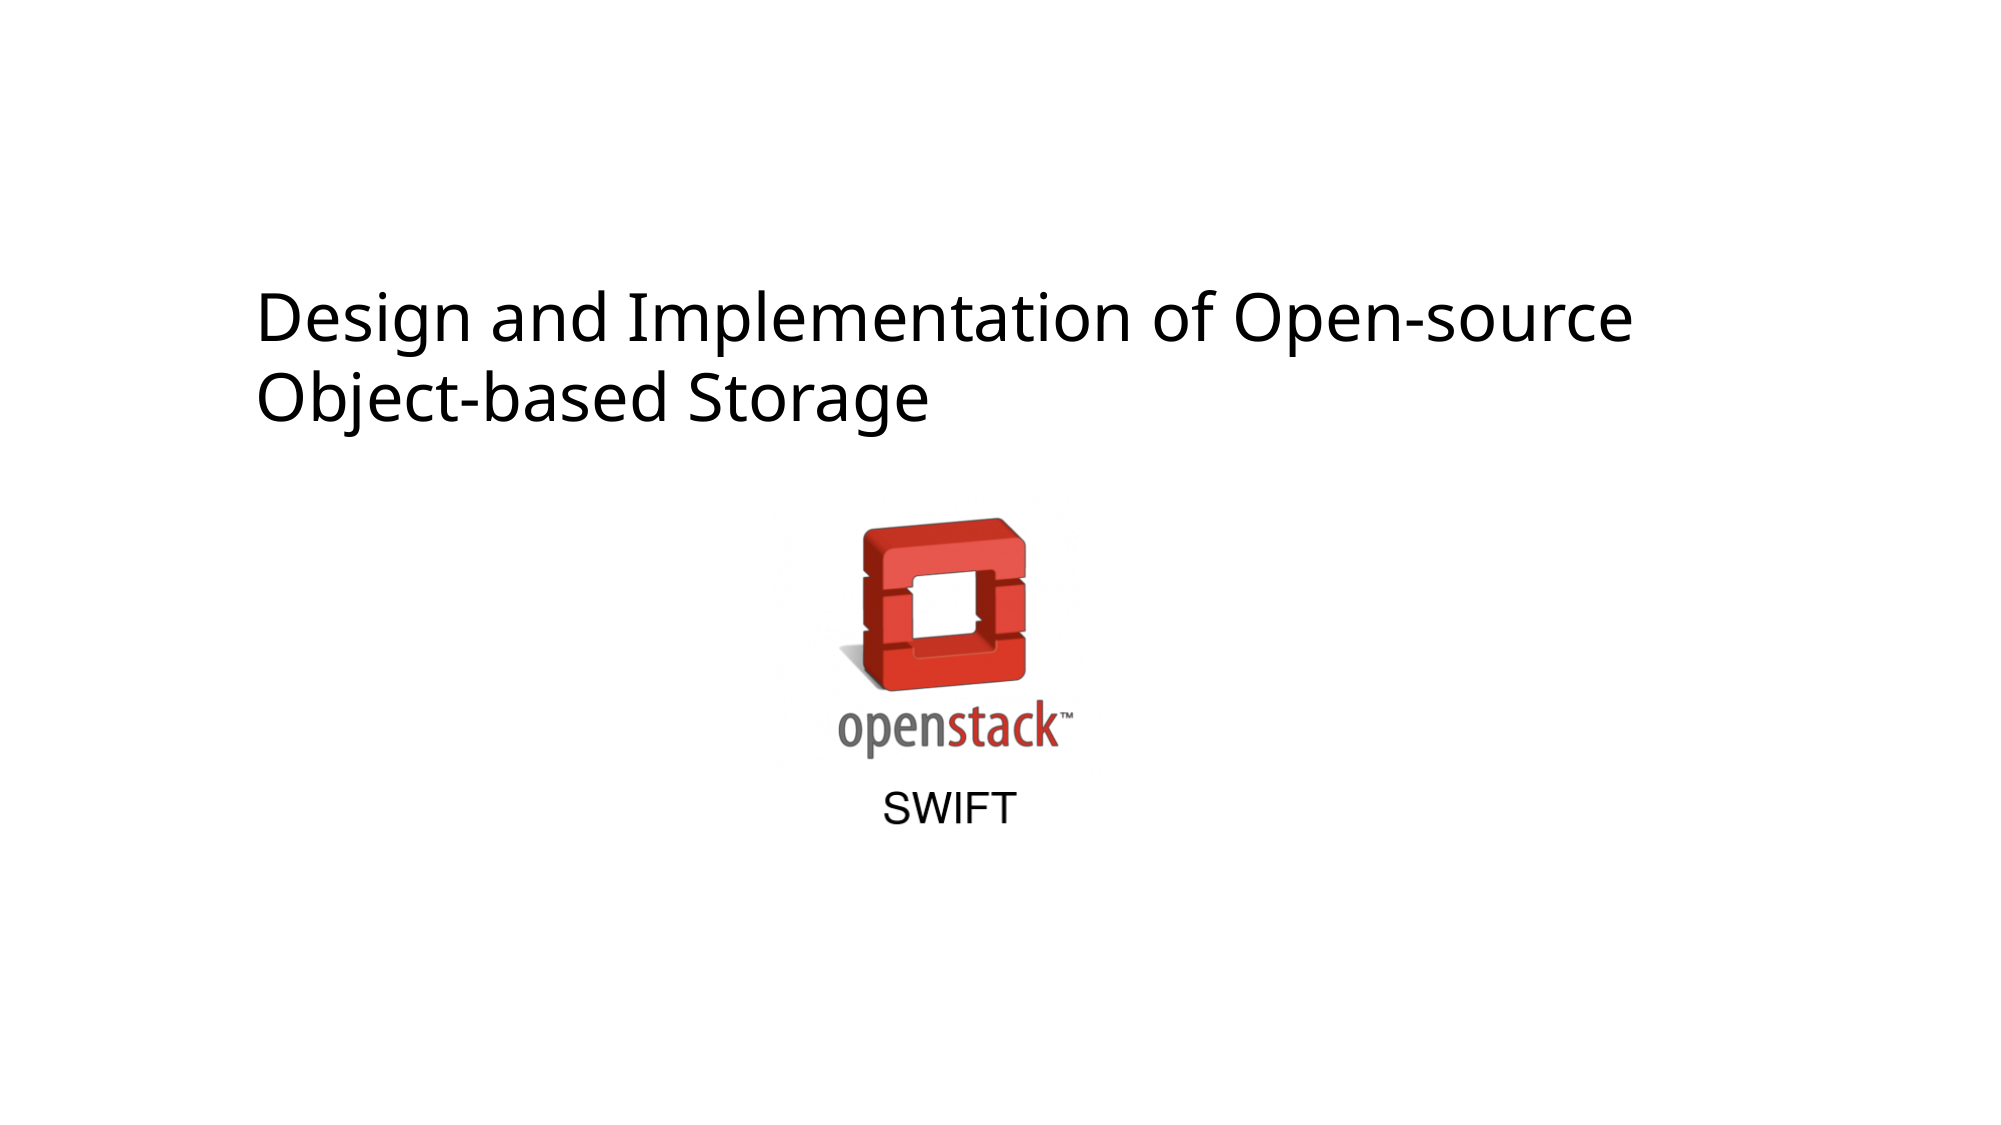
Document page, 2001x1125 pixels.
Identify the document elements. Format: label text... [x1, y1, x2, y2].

picture [728, 459, 1172, 903]
text_box Design and Implementation of Open-source Object-based Storage [241, 267, 1759, 443]
